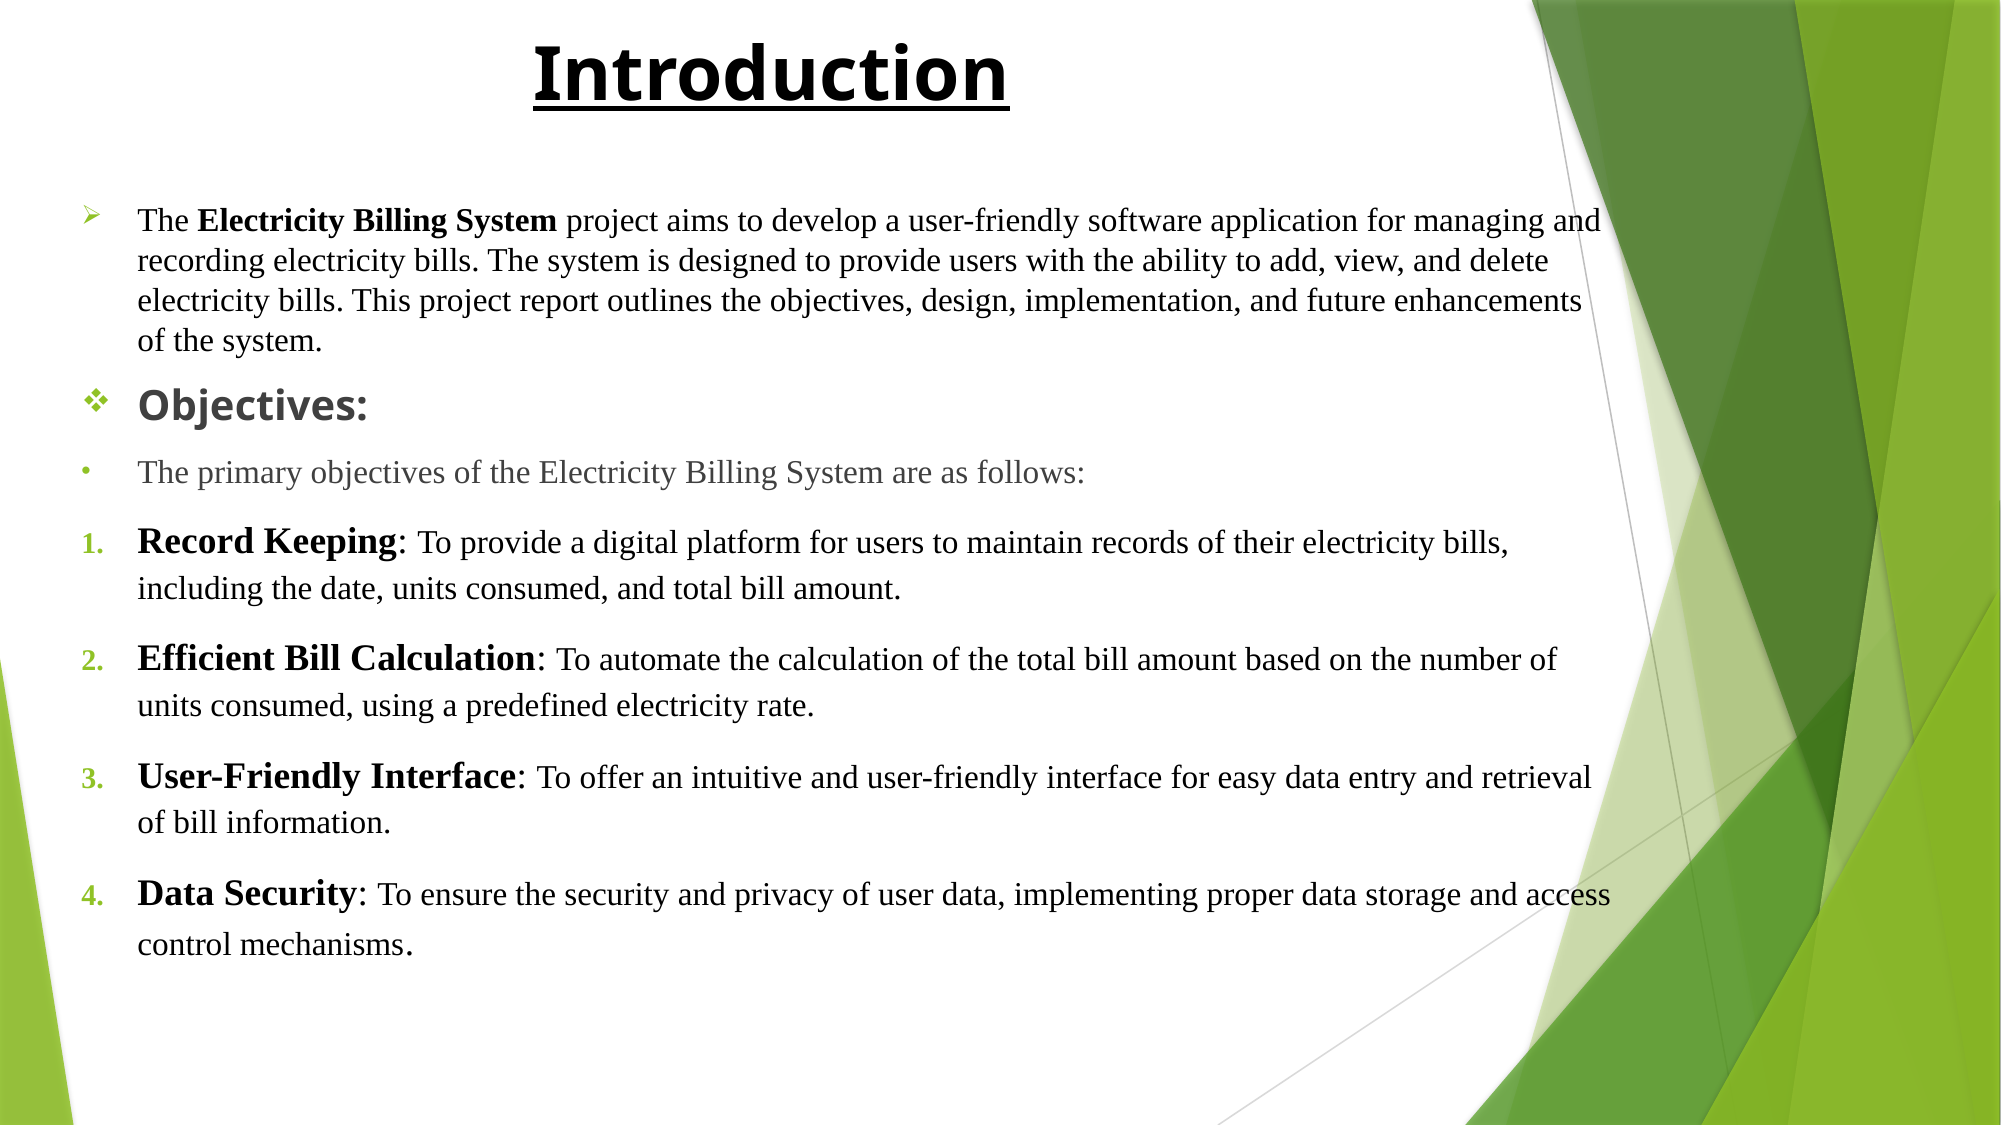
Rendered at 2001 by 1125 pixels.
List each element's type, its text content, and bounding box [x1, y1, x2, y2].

title Introduction [66, 17, 1477, 140]
list The Electricity Billing System project aims to develop a user-friendly software application for managing and recording electricity bills. The system is designed to provide users with the ability to add, view, and delete electricity bills. This project report outlines the objectives, design, implementation, and future enhancements of the system. Objectives: The primary objectives of the Electricity Billing System are as follows: Record Keeping: To provide a digital platform for users to maintain records of their electricity bills, including the date, units consumed, and total bill amount. Efficient Bill Calculation: To automate the calculation of the total bill amount based on the number of units consumed, using a predefined electricity rate. User-Friendly Interface: To offer an intuitive and user-friendly interface for easy data entry and retrieval of bill information. Data Security: To ensure the security and privacy of user data, implementing proper data storage and access control mechanisms. [66, 191, 1634, 1125]
